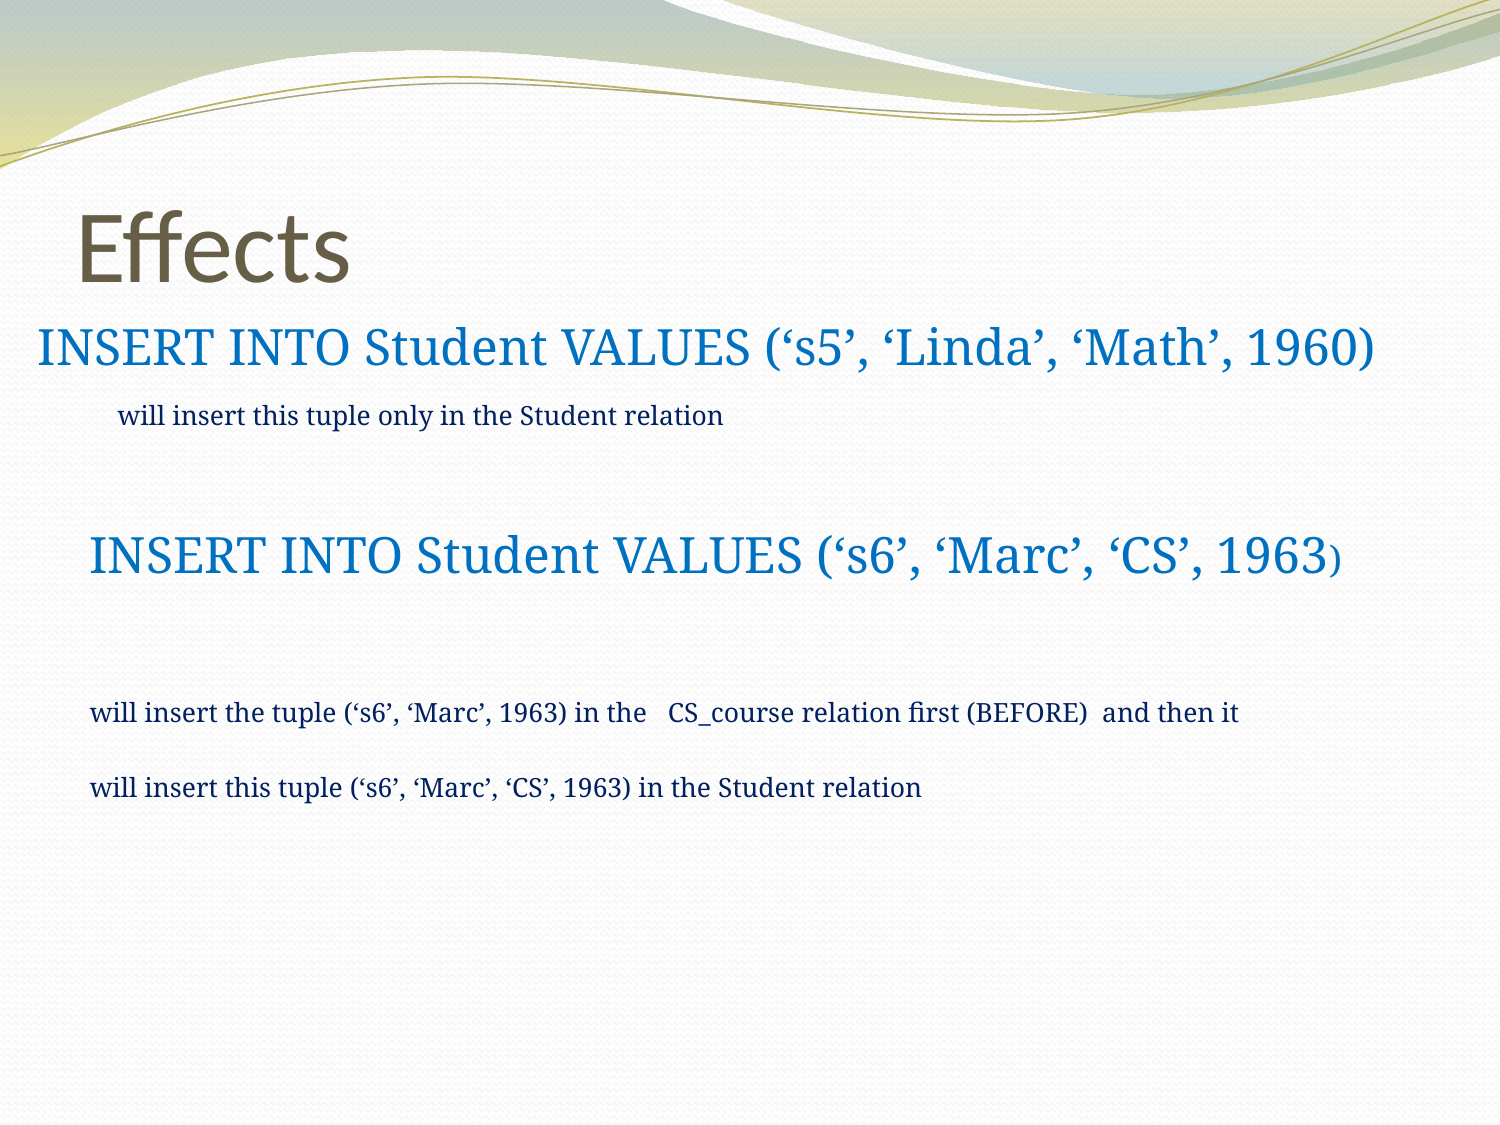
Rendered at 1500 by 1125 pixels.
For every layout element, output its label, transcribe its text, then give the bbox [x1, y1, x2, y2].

title Effects [75, 115, 1425, 303]
text_box INSERT INTO Student VALUES (‘s6’, ‘Marc’, ‘CS’, 1963) [74, 516, 1383, 591]
list will insert this tuple only in the Student relation will insert the tuple (‘s6’, ‘Marc’, 1963) in the CS_course relation first (BEFORE) and then it will insert this tuple (‘s6’, ‘Marc’, ‘CS’, 1963) in the Student relation [75, 317, 1425, 1038]
text_box INSERT INTO Student VALUES (‘s5’, ‘Linda’, ‘Math’, 1960) [23, 308, 1392, 383]
